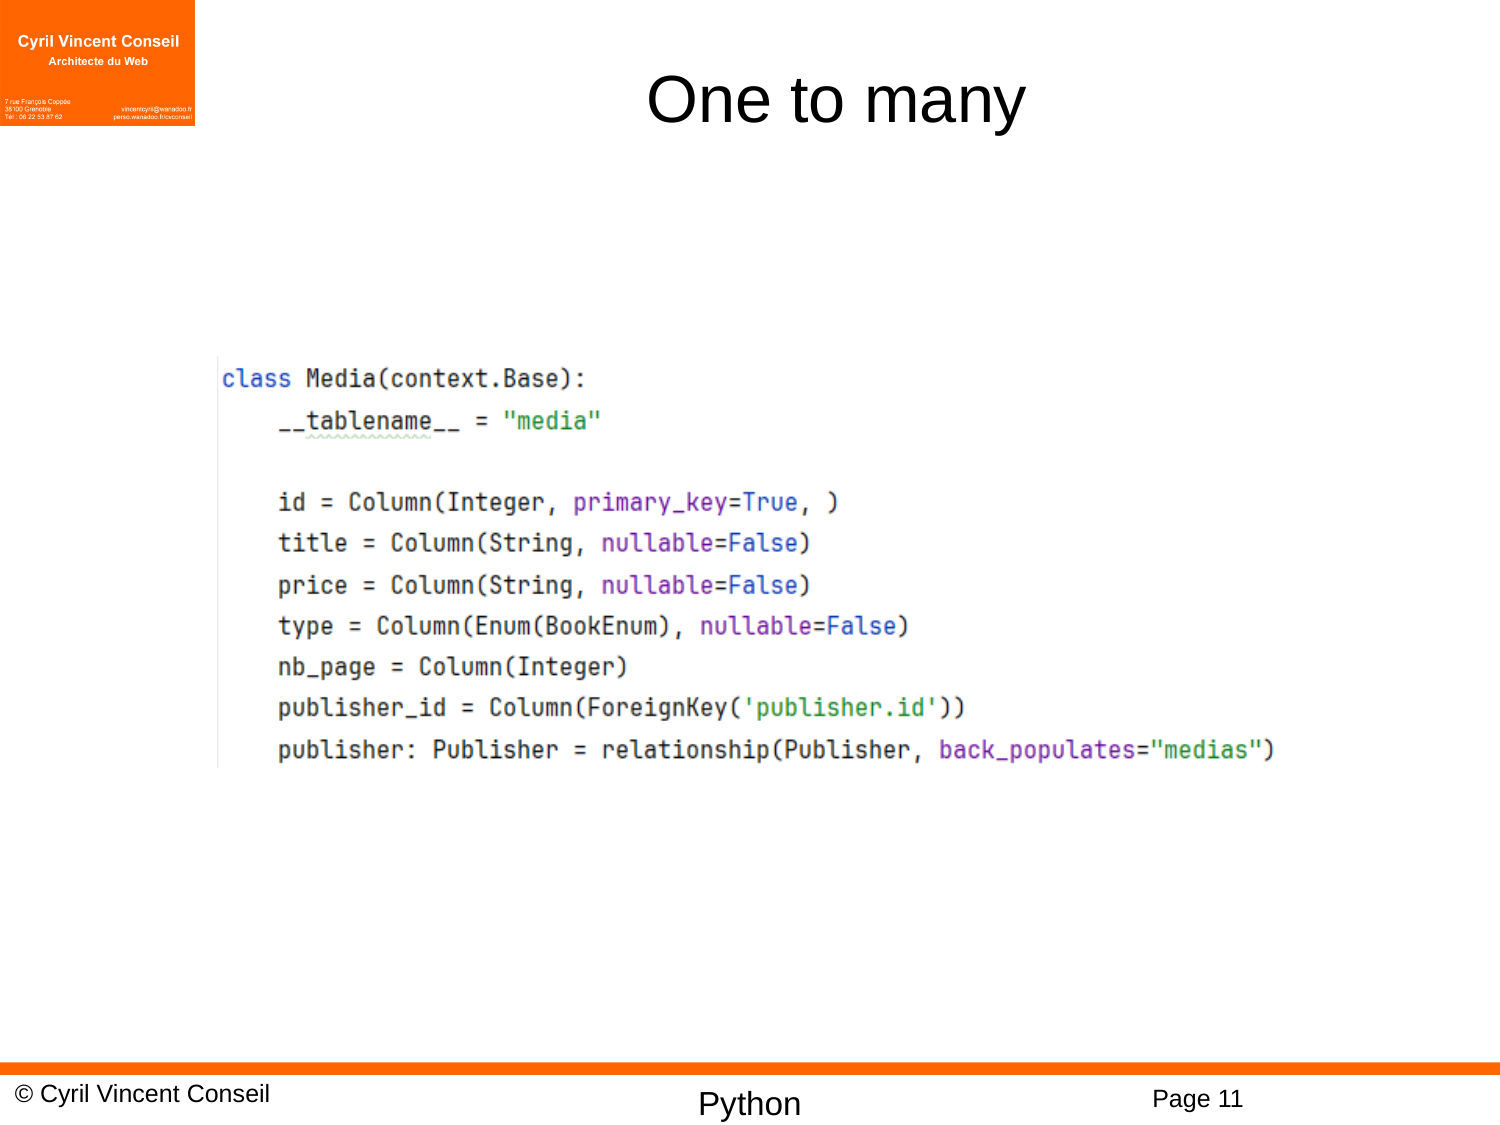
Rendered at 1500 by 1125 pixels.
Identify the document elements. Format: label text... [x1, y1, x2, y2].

picture [216, 356, 1284, 769]
picture [0, 0, 195, 126]
title One to many [194, 2, 1480, 190]
